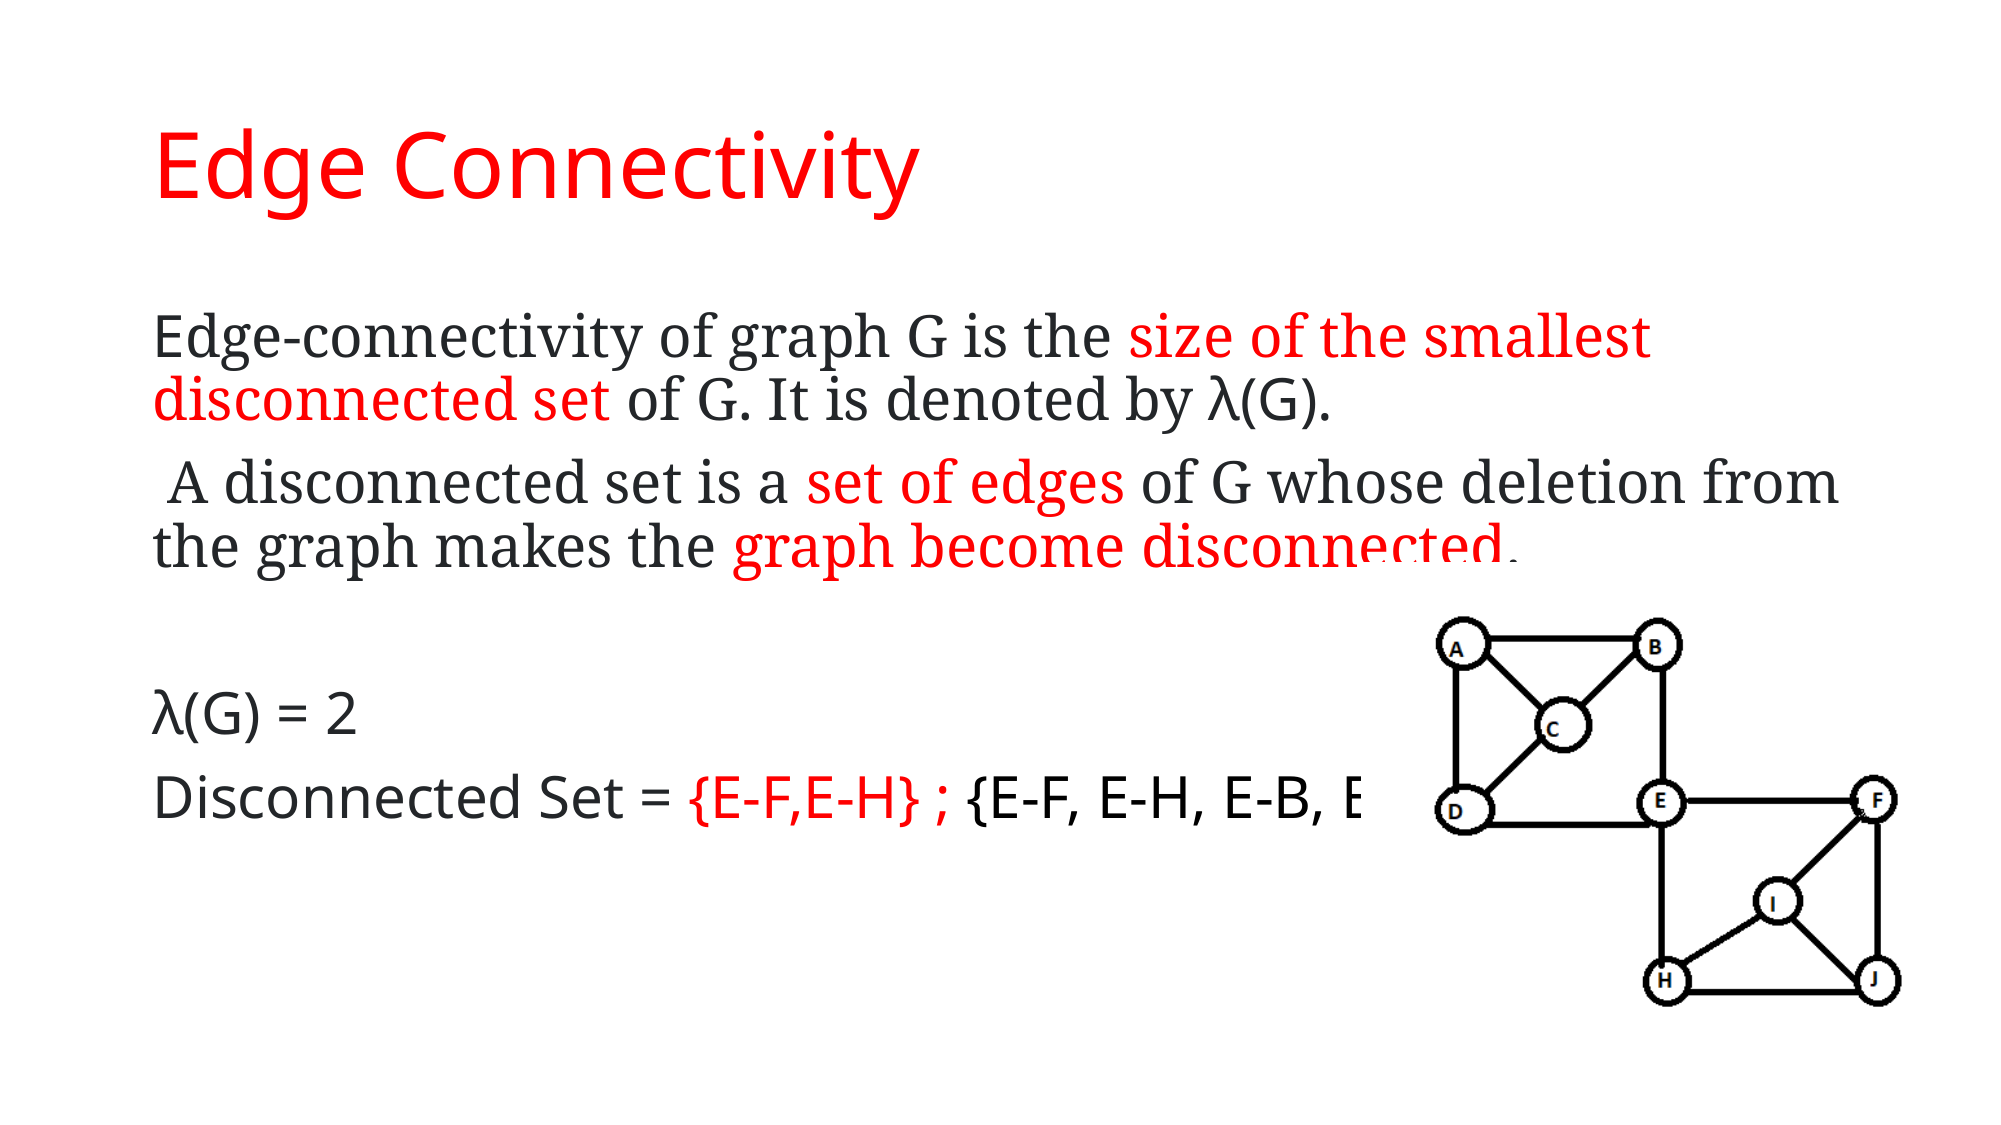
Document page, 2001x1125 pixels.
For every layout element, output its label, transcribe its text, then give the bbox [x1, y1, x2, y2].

title Edge Connectivity [137, 59, 1863, 278]
picture [1361, 562, 2000, 1036]
list Edge-connectivity of graph G is the size of the smallest disconnected set of G. It is denoted by λ(G). A disconnected set is a set of edges of G whose deletion from the graph makes the graph become disconnected. λ(G) = 2 Disconnected Set = {E-F,E-H} ; {E-F, E-H, E-B, E-D} [137, 299, 1937, 1014]
